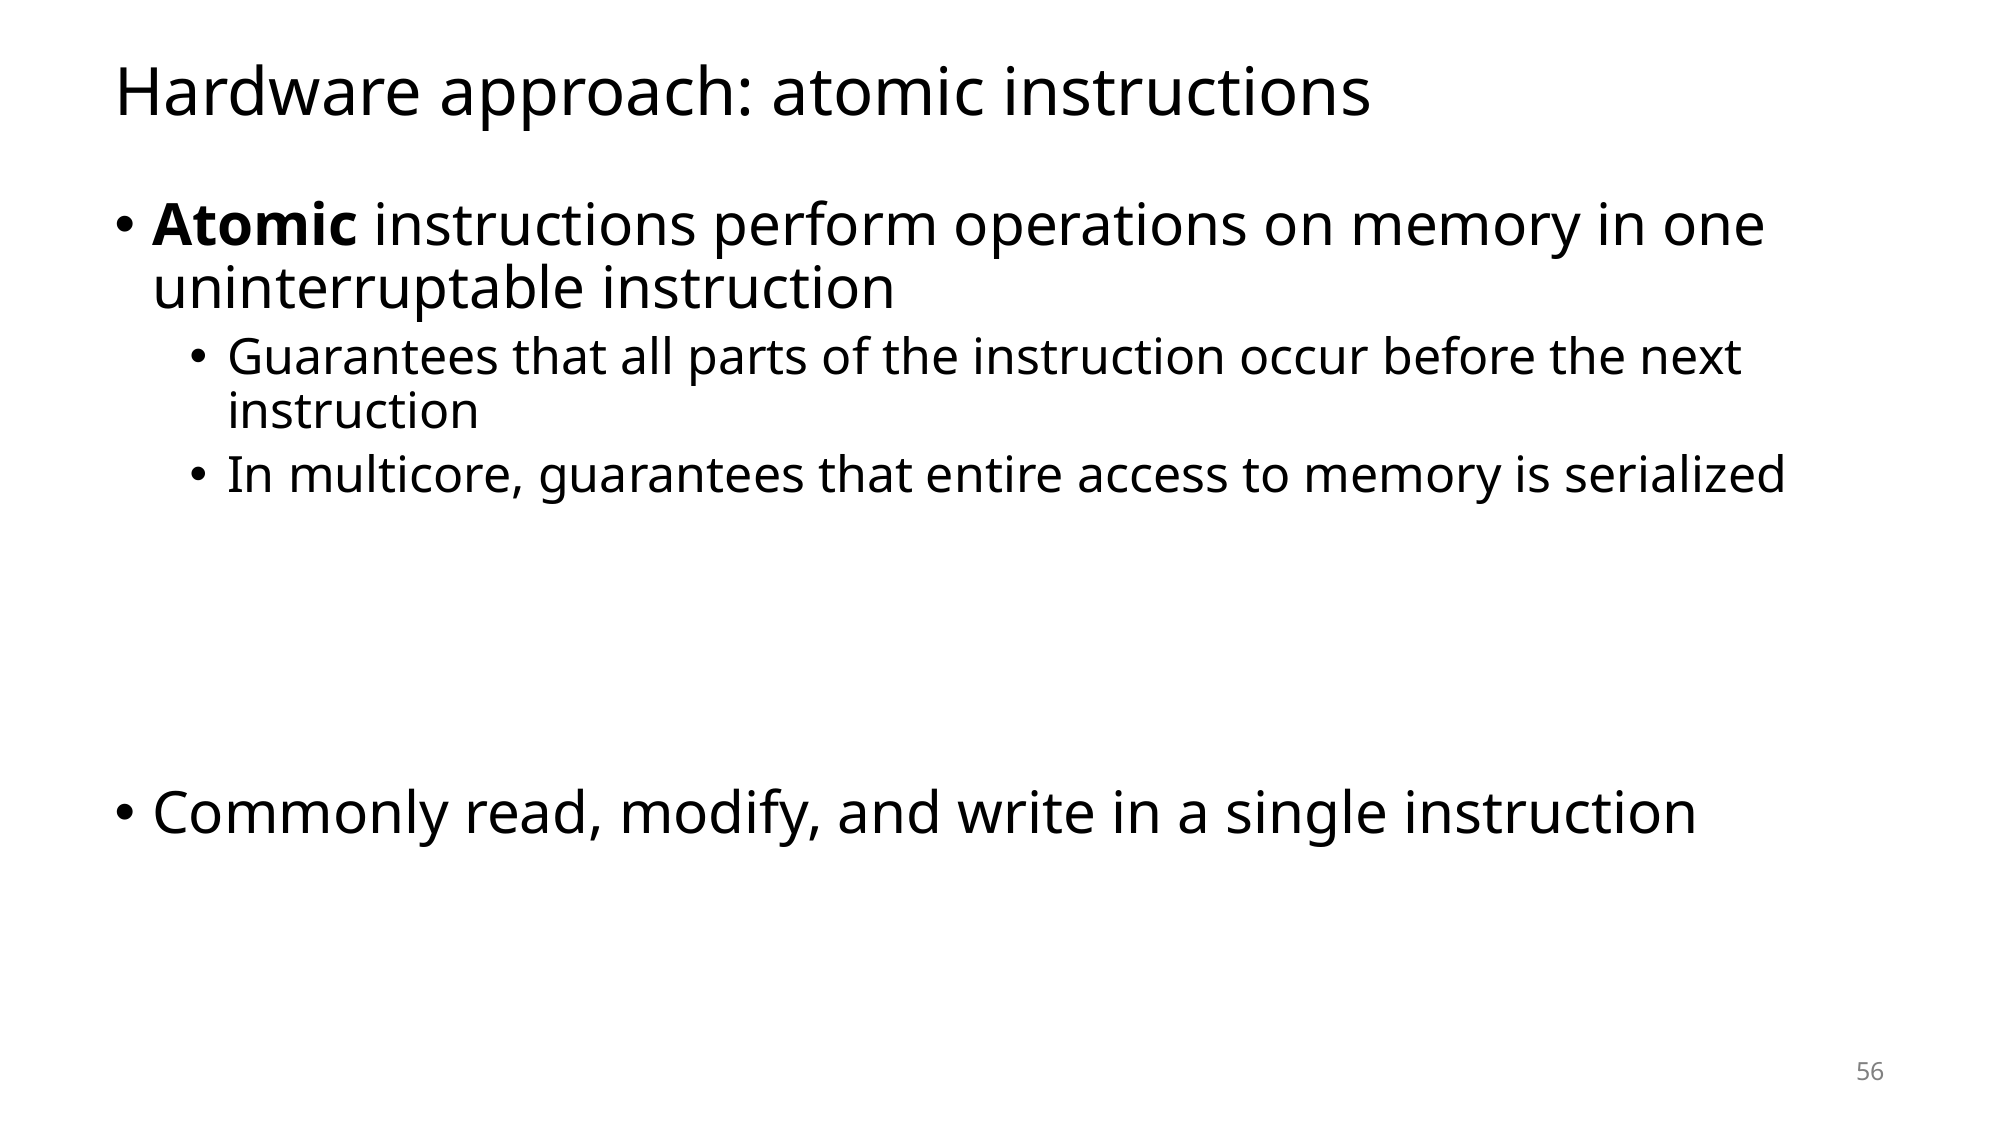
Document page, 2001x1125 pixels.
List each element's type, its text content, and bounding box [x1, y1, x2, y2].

slide_number 56 [1749, 1042, 1900, 1103]
list Atomic instructions perform operations on memory in one uninterruptable instruction Guarantees that all parts of the instruction occur before the next instruction In multicore, guarantees that entire access to memory is serialized Commonly read, modify, and write in a single instruction [99, 187, 1900, 1013]
title Hardware approach: atomic instructions [99, 37, 1900, 150]
